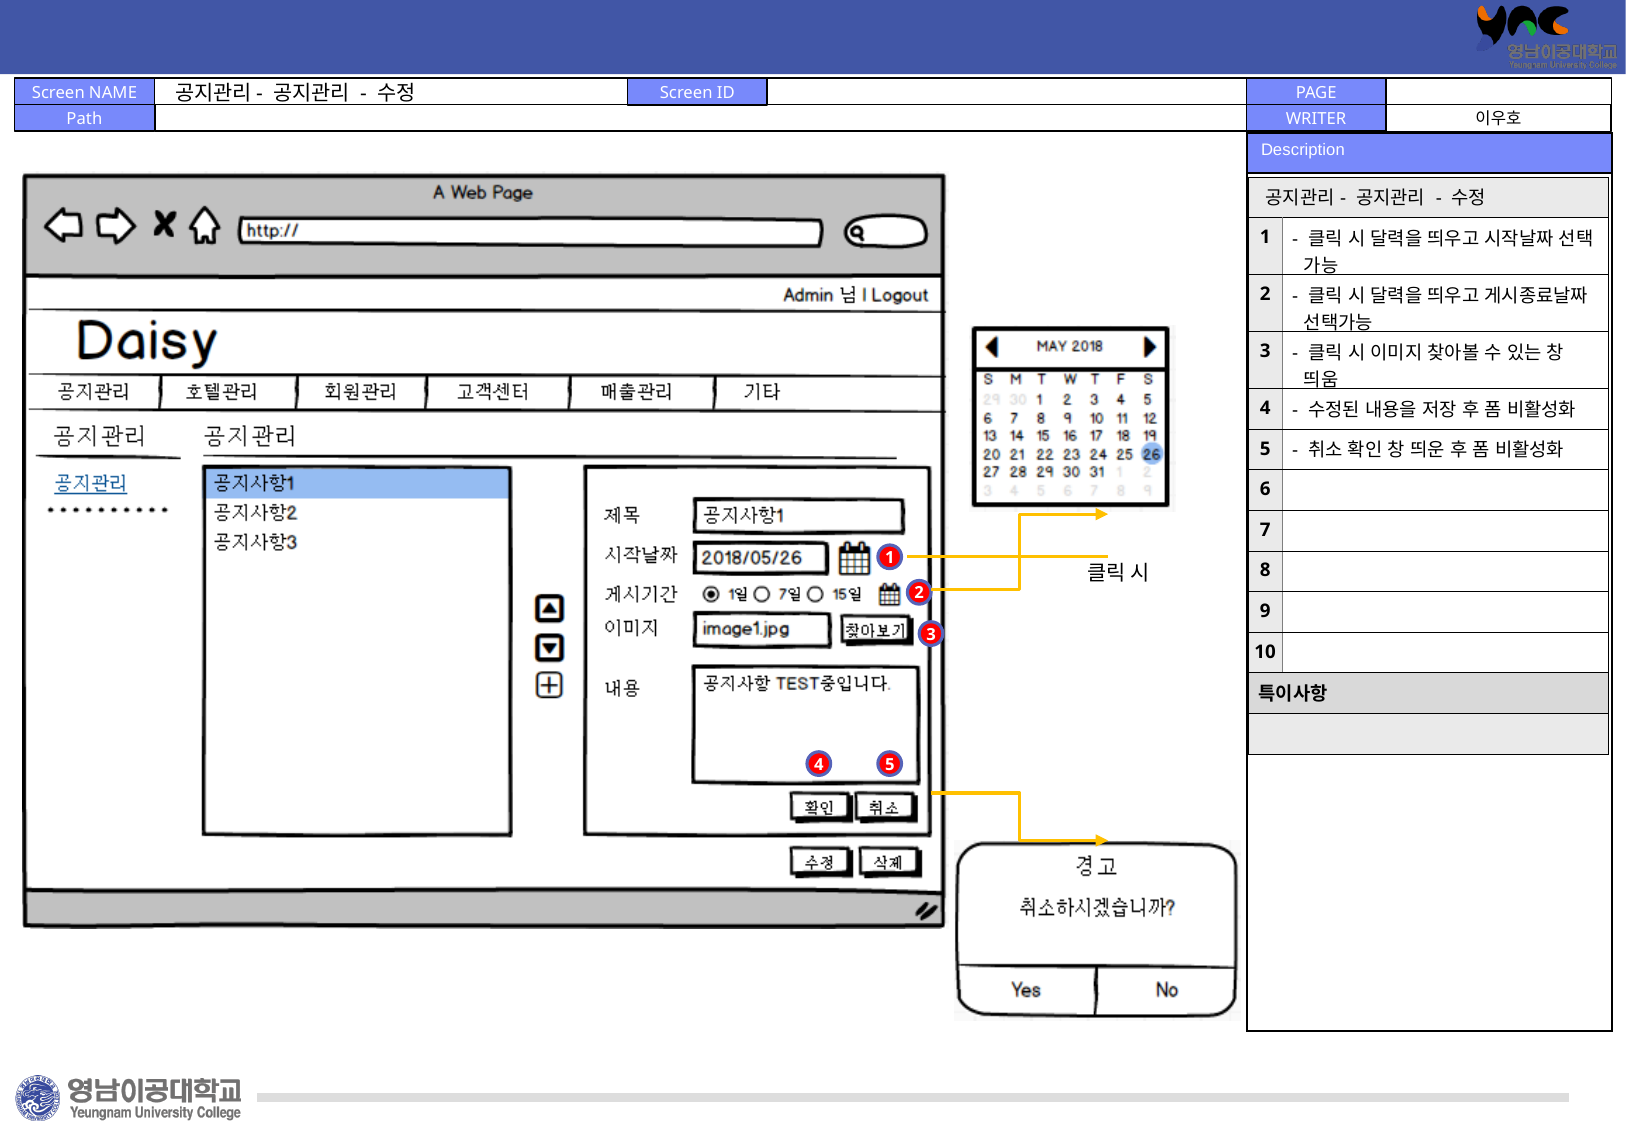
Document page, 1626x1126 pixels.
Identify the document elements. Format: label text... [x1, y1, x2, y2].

table_cell 2 [1249, 275, 1282, 331]
table_cell - 수정된 내용을 저장 후 폼 비활성화 [1283, 389, 1608, 429]
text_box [930, 513, 1109, 556]
table_cell 6 [1249, 470, 1282, 510]
table_cell - 클릭 시 이미지 찾아볼 수 있는 창 띄움 [1283, 332, 1608, 388]
table_cell 4 [1249, 389, 1282, 429]
table_cell 3 [1249, 332, 1282, 388]
table_cell [1283, 592, 1608, 632]
table_cell 5 [1249, 430, 1282, 469]
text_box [930, 792, 1109, 842]
table_cell [1283, 470, 1608, 510]
picture [15, 1075, 241, 1121]
text_box 1 [1108, 551, 1113, 592]
table_cell - 클릭 시 달력을 띄우고 시작날짜 선택 가능 [1283, 218, 1608, 274]
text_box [930, 563, 1109, 590]
table_cell 특이사항 [1249, 673, 1608, 713]
table_header 공지관리- 공지관리 - 수정 [1249, 178, 1608, 217]
table_cell 1 [1249, 218, 1282, 274]
text_box 공지관리- 공지관리 - 수정 [160, 72, 431, 113]
table_cell 8 [1249, 552, 1282, 591]
table_cell [1283, 633, 1608, 672]
table_cell [1283, 511, 1608, 551]
table_cell 9 [1249, 592, 1282, 632]
table_cell - 클릭 시 달력을 띄우고 게시종료날짜 선택가능 [1283, 275, 1608, 331]
picture [968, 324, 1176, 512]
picture [953, 840, 1241, 1021]
picture [21, 170, 950, 930]
picture [1476, 5, 1617, 69]
table_cell [1249, 714, 1608, 754]
text_box 클릭 시 [1114, 551, 1179, 592]
table_cell 10 [1249, 633, 1282, 672]
text_box 이우호 [1385, 104, 1612, 132]
table_cell - 취소 확인 창 띄운 후 폼 비활성화 [1283, 430, 1608, 469]
table_cell 7 [1249, 511, 1282, 551]
table_cell [1283, 552, 1608, 591]
